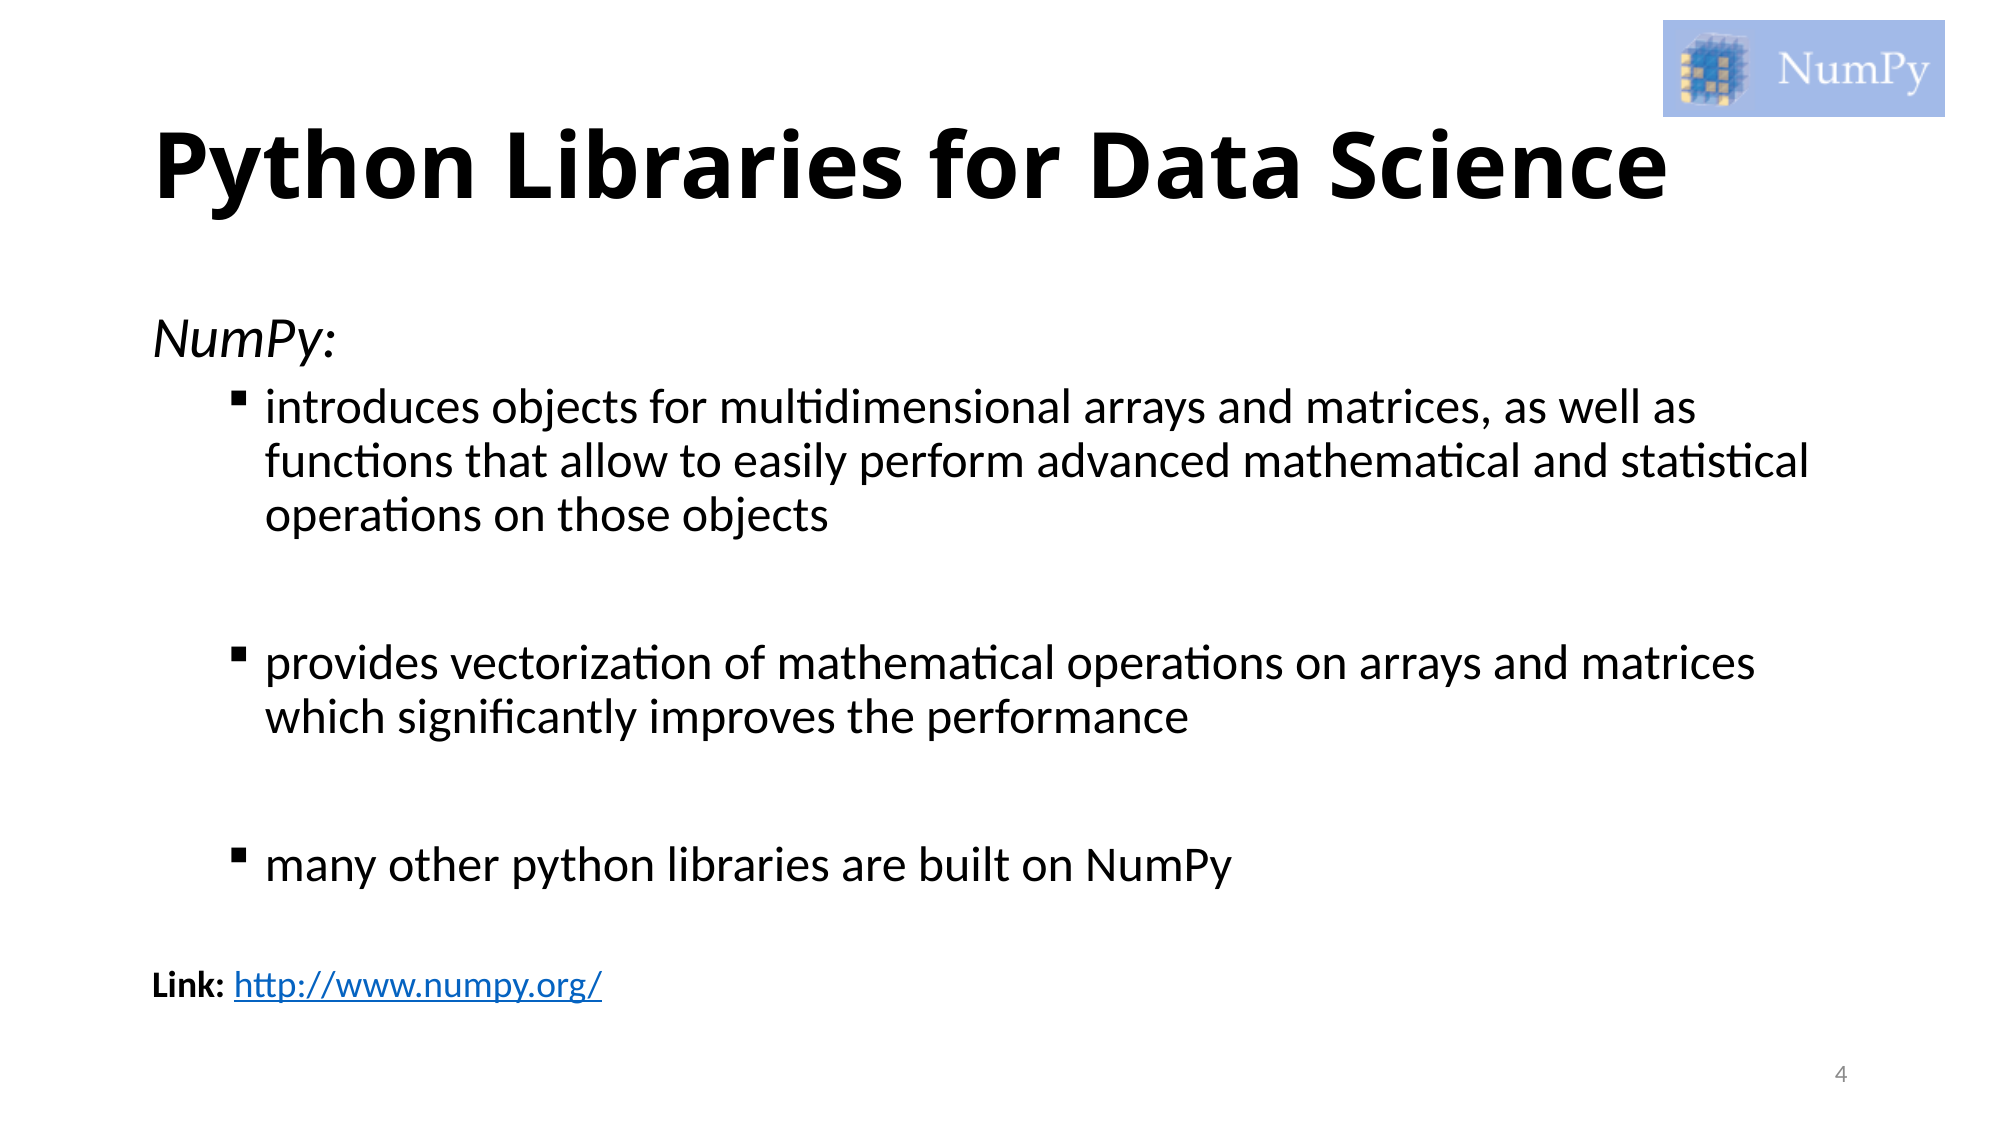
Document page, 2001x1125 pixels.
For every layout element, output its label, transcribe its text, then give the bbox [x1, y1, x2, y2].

slide_number 4 [1412, 1042, 1863, 1103]
text_box Link: http://www.numpy.org/ [137, 952, 869, 1013]
title Python Libraries for Data Science [137, 59, 1863, 278]
list NumPy: introduces objects for multidimensional arrays and matrices, as well as functions that allow to easily perform advanced mathematical and statistical operations on those objects provides vectorization of mathematical operations on arrays and matrices which significantly improves the performance many other python libraries are built on NumPy [137, 299, 1863, 1014]
picture [1663, 20, 1945, 117]
